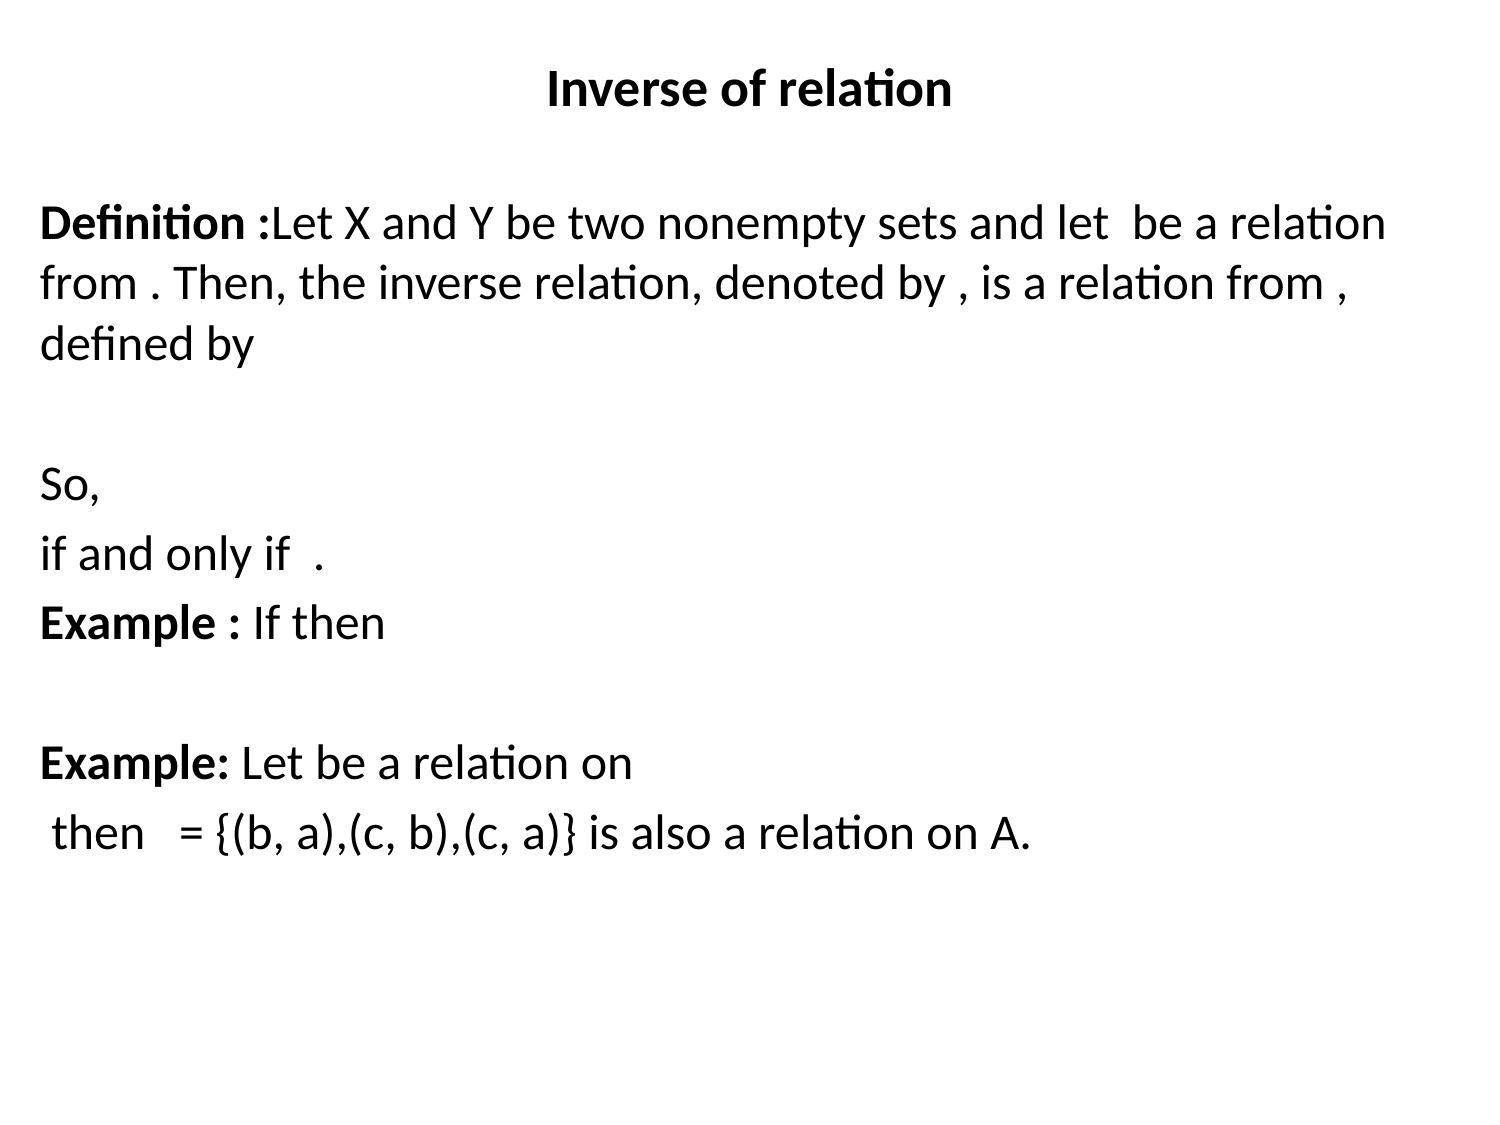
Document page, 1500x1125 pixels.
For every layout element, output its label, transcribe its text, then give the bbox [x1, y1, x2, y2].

title Inverse of relation [75, 45, 1425, 125]
